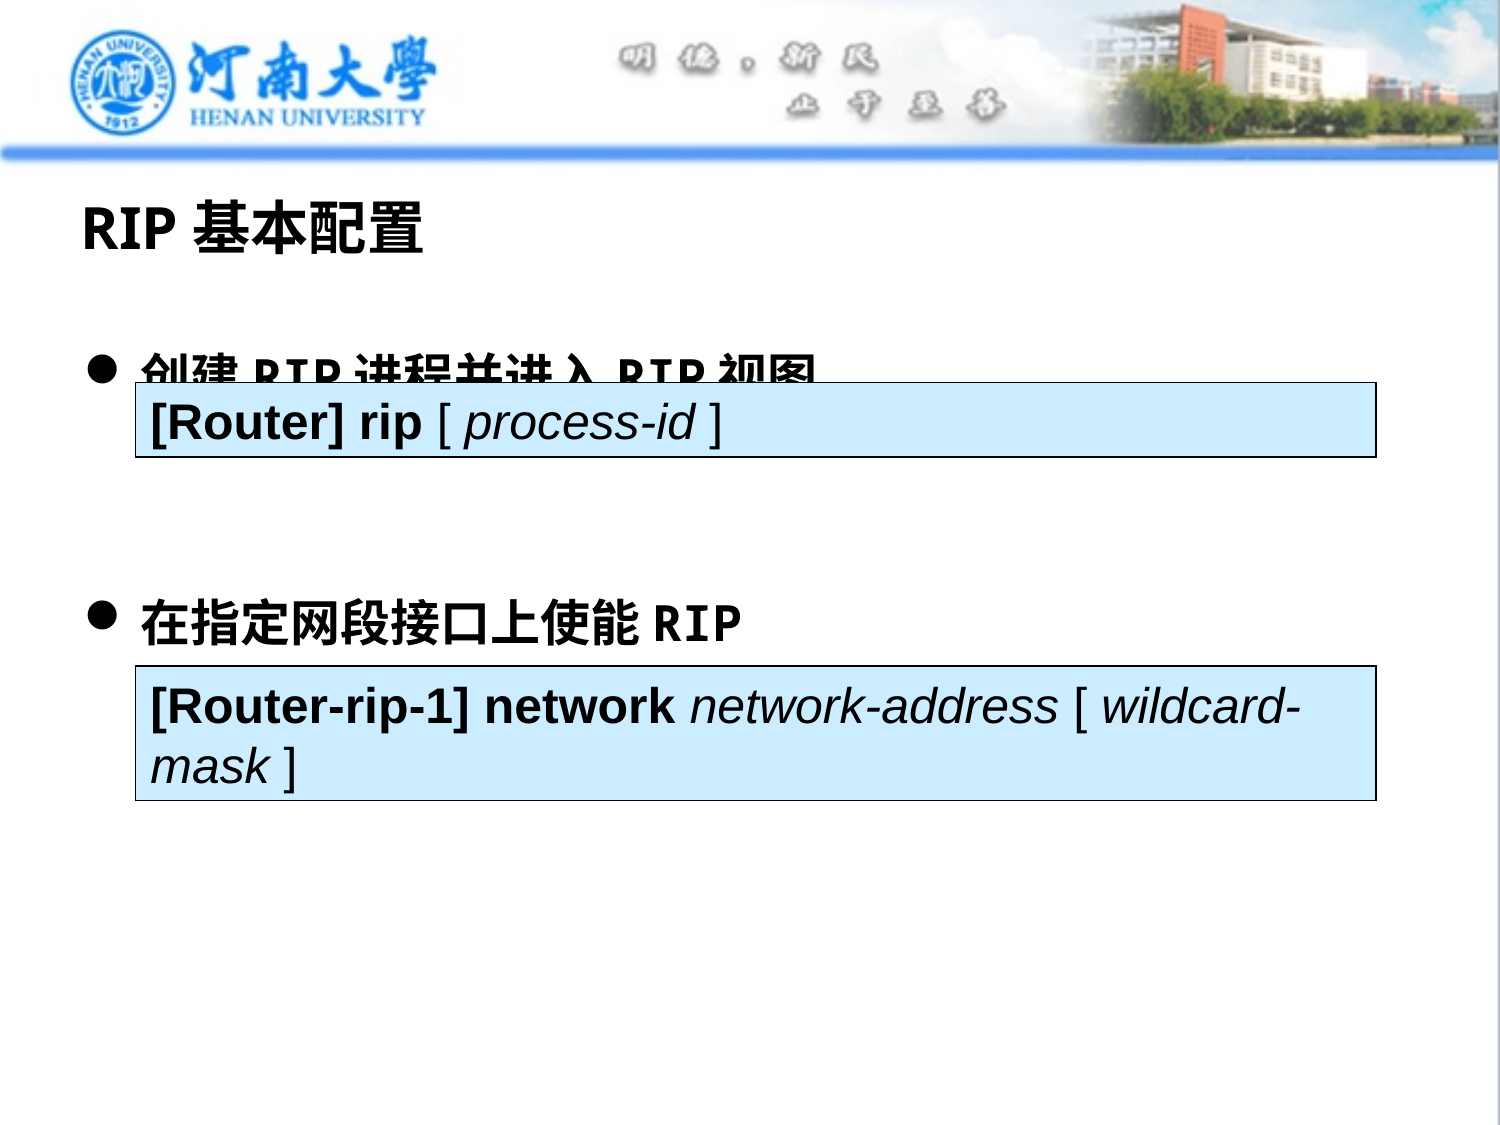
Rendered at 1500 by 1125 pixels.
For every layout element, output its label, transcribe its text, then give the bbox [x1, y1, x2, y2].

text_box [Router-rip-1] network network-address [ wildcard-mask ] [135, 665, 1376, 801]
title RIP基本配置 [65, 172, 1357, 280]
list 创建RIP进程并进入RIP视图 在指定网段接口上使能RIP [68, 326, 1419, 959]
text_box [Router] rip [ process-id ] [135, 382, 1376, 458]
picture [0, 0, 1500, 1125]
